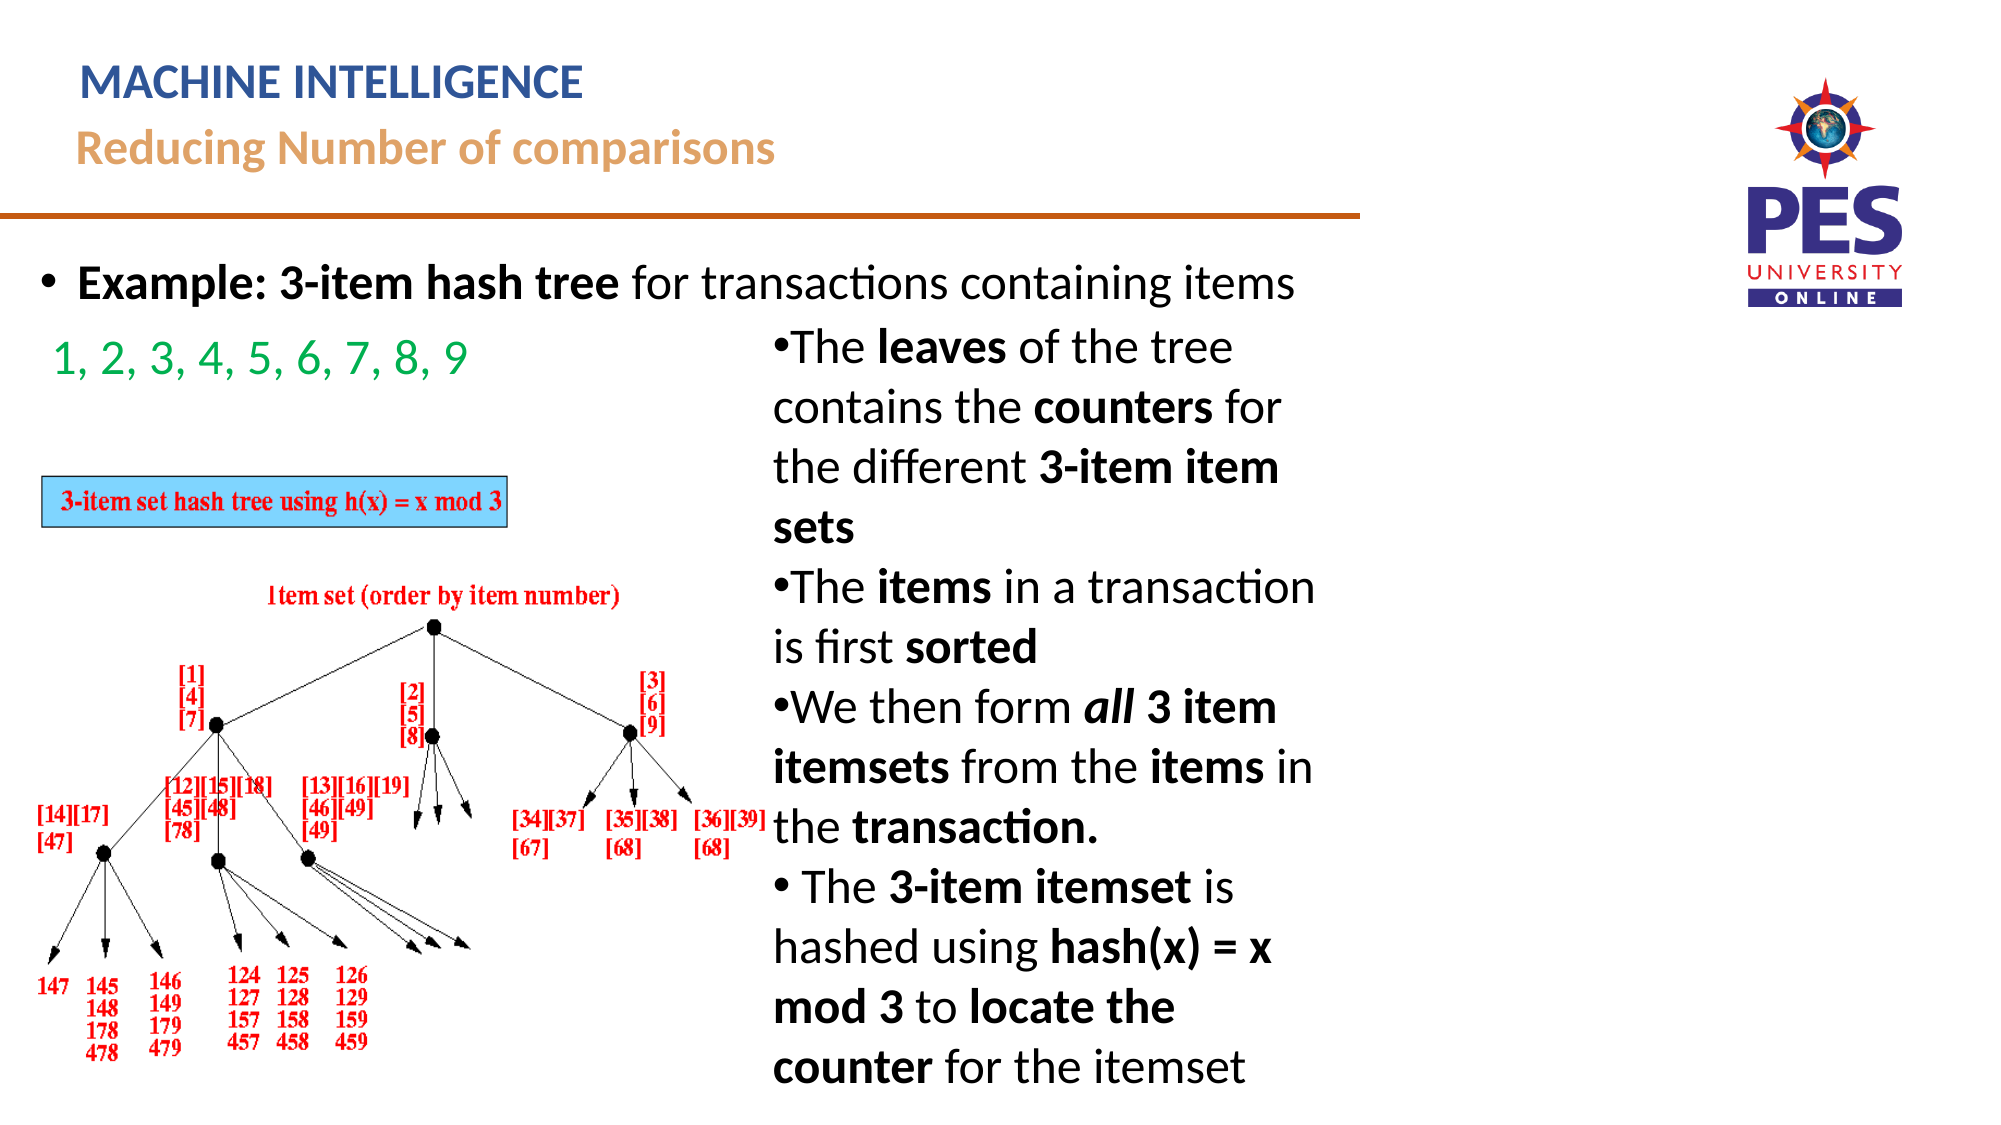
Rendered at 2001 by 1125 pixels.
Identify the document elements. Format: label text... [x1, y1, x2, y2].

text_box The leaves of the tree contains the counters for the different 3-item item sets The items in a transaction is first sorted We then form all 3 item itemsets from the items in the transaction. The 3-item itemset is hashed using hash(x) = x mod 3 to locate the counter for the itemset [758, 306, 1361, 1102]
picture [0, 461, 780, 1076]
text_box MACHINE INTELLIGENCE [64, 41, 1295, 117]
text_box Reducing Number of comparisons [60, 106, 1374, 182]
list Example: 3-item hash tree for transactions containing items 1, 2, 3, 4, 5, 6, 7, 8, 9 [24, 249, 1390, 687]
picture [1748, 76, 1902, 307]
